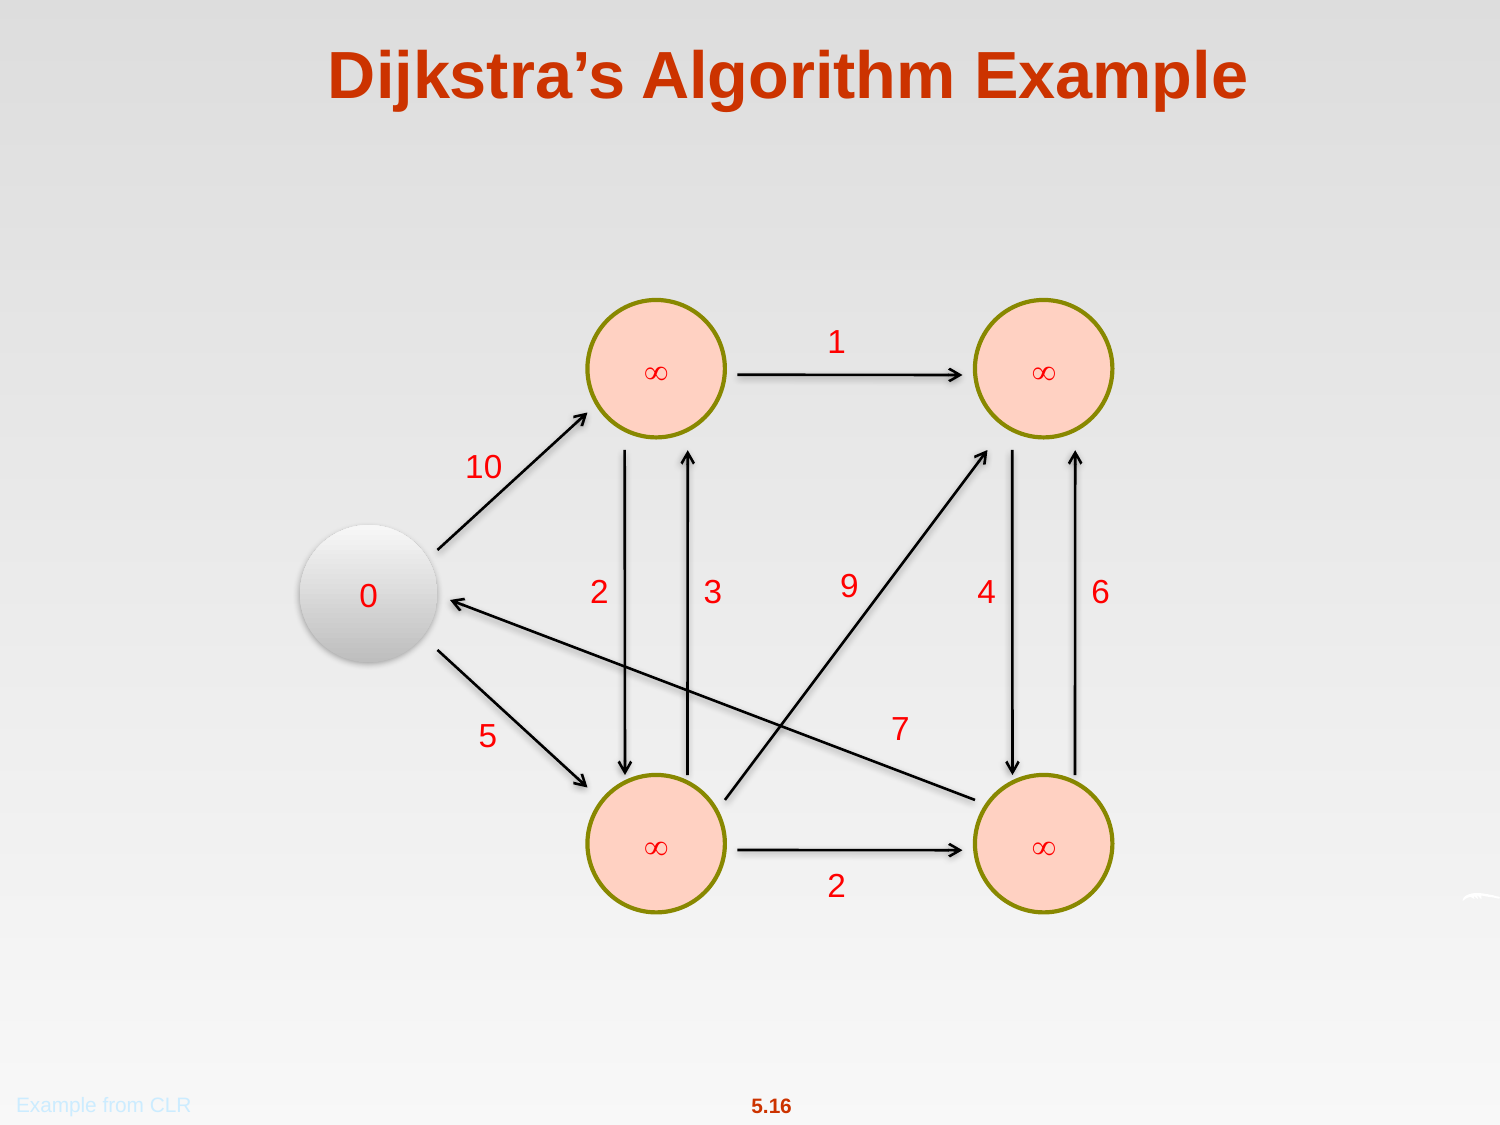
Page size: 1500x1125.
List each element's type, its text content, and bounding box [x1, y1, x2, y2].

text_box  [585, 297, 727, 440]
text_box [449, 599, 976, 801]
text_box  [585, 810, 727, 915]
text_box 2 [575, 562, 624, 598]
text_box  [972, 297, 1115, 440]
text_box 6 [1076, 562, 1125, 609]
title Dijkstra’s Algorithm Example [126, 19, 1451, 120]
text_box Example from CLR [1, 1084, 207, 1125]
text_box 1 [812, 312, 862, 368]
text_box  [972, 772, 1115, 915]
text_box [680, 493, 1032, 609]
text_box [437, 649, 444, 788]
text_box 7/15 [465, 613, 976, 621]
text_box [437, 412, 588, 551]
text_box 0 [299, 524, 438, 663]
text_box 2 [812, 860, 862, 912]
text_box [979, 623, 1032, 757]
